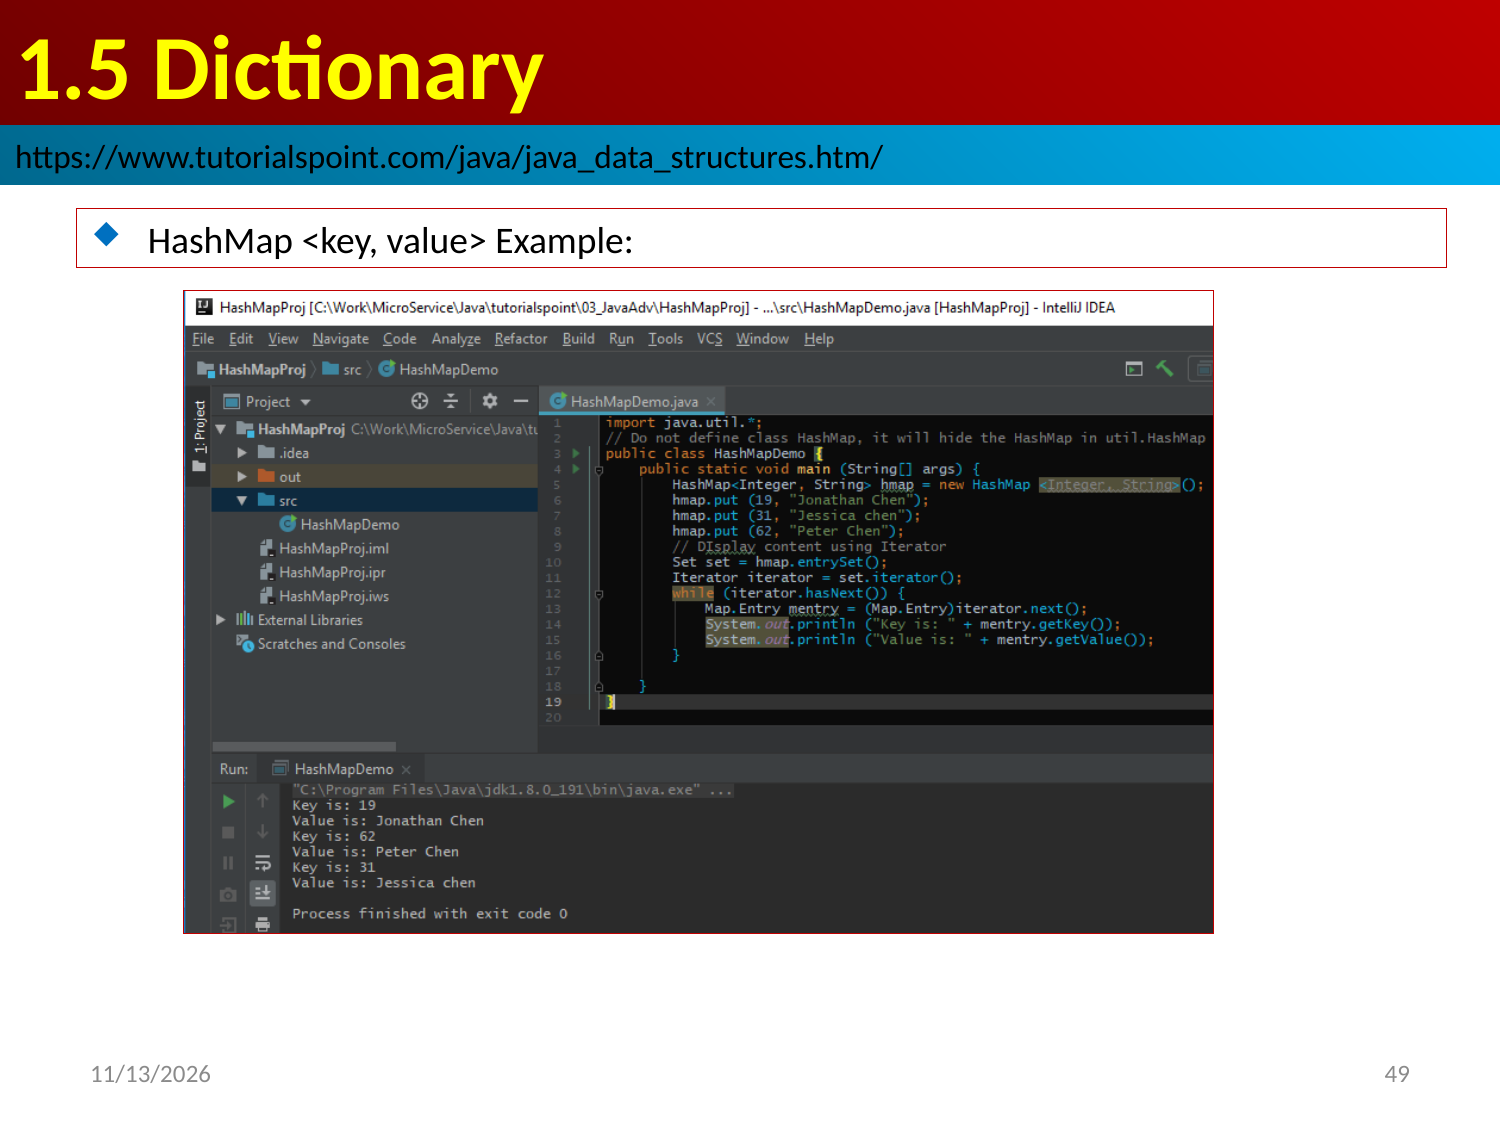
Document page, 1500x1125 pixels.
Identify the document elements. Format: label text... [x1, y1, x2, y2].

title 1.5 Dictionary [0, 0, 1500, 125]
text_box https://www.tutorialspoint.com/java/java_data_structures.htm/ [0, 125, 1500, 185]
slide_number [75, 1042, 425, 1103]
subtitle HashMap <key, value> Example: [76, 208, 1447, 268]
picture [182, 290, 1215, 934]
slide_number 49 [1074, 1042, 1425, 1103]
